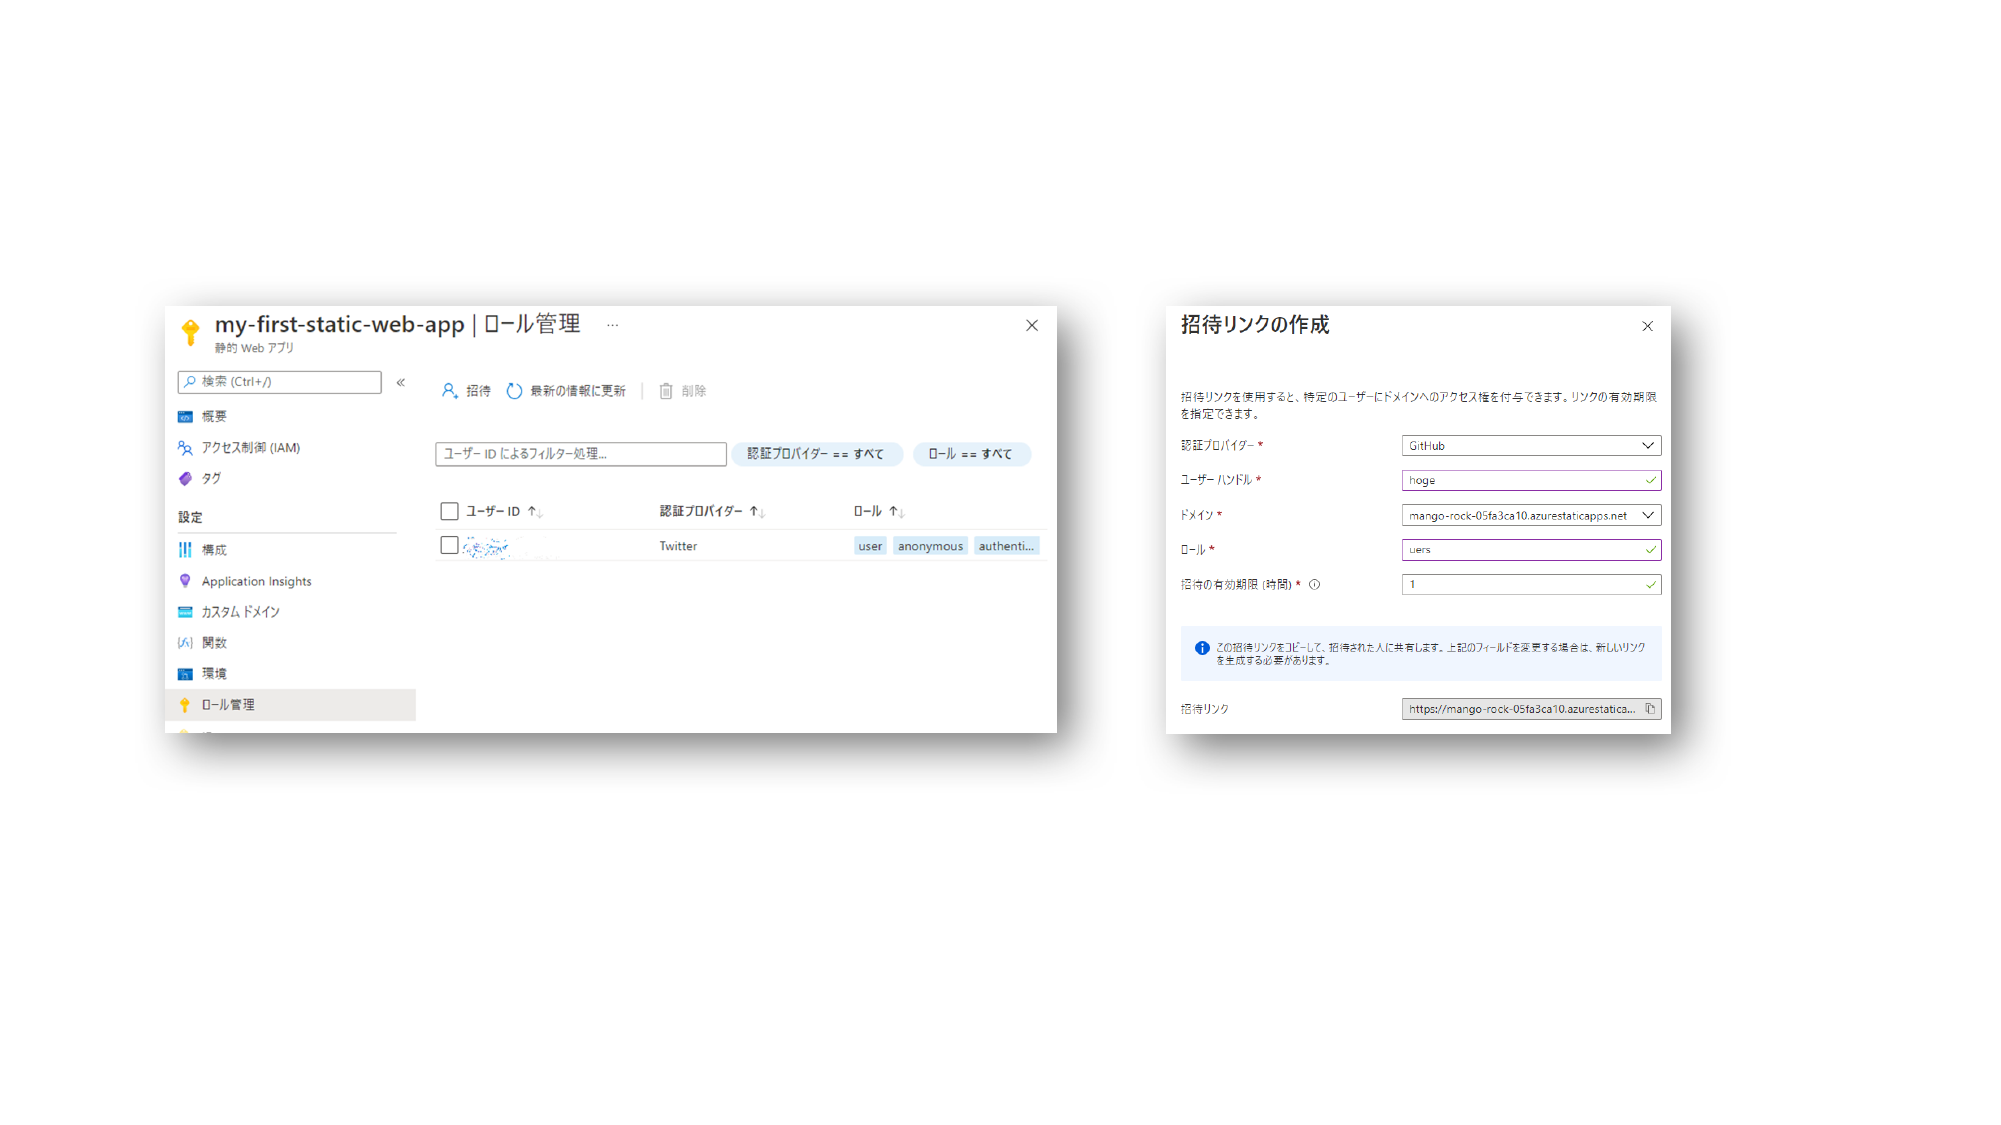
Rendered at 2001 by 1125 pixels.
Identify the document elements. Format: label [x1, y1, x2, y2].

picture [1166, 306, 1671, 734]
picture [165, 306, 1057, 733]
